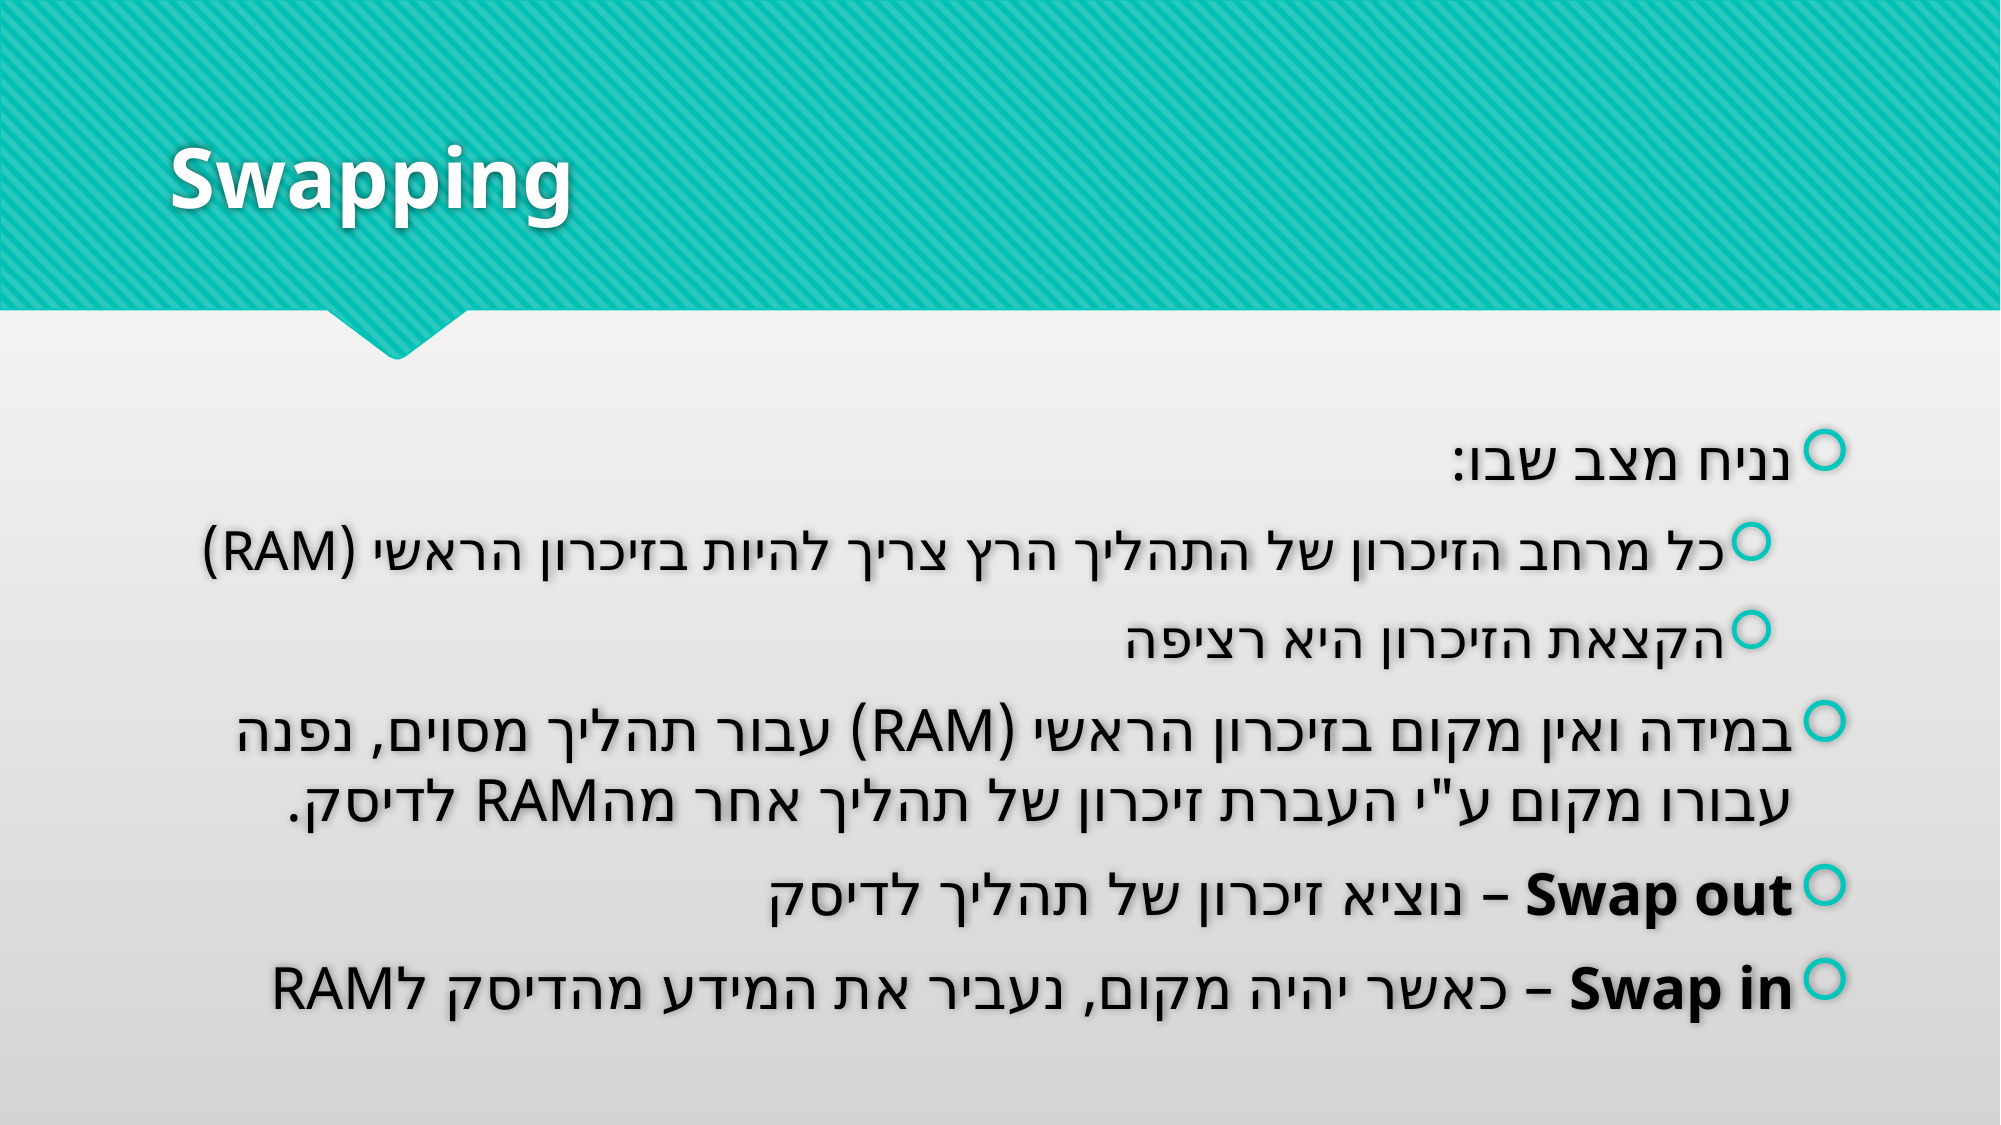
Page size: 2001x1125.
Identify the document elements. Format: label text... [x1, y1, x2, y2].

title Swapping [132, 73, 1868, 233]
list נניח מצב שבו: כל מרחב הזיכרון של התהליך הרץ צריך להיות בזיכרון הראשי (RAM) הקצאת הזיכרון היא רציפה במידה ואין מקום בזיכרון הראשי (RAM) עבור תהליך מסוים, נפנה עבורו מקום ע"י העברת זיכרון של תהליך אחר מהRAM לדיסק. Swap out – נוציא זיכרון של תהליך לדיסק Swap in – כאשר יהיה מקום, נעביר את המידע מהדיסק לRAM [134, 364, 1866, 1080]
